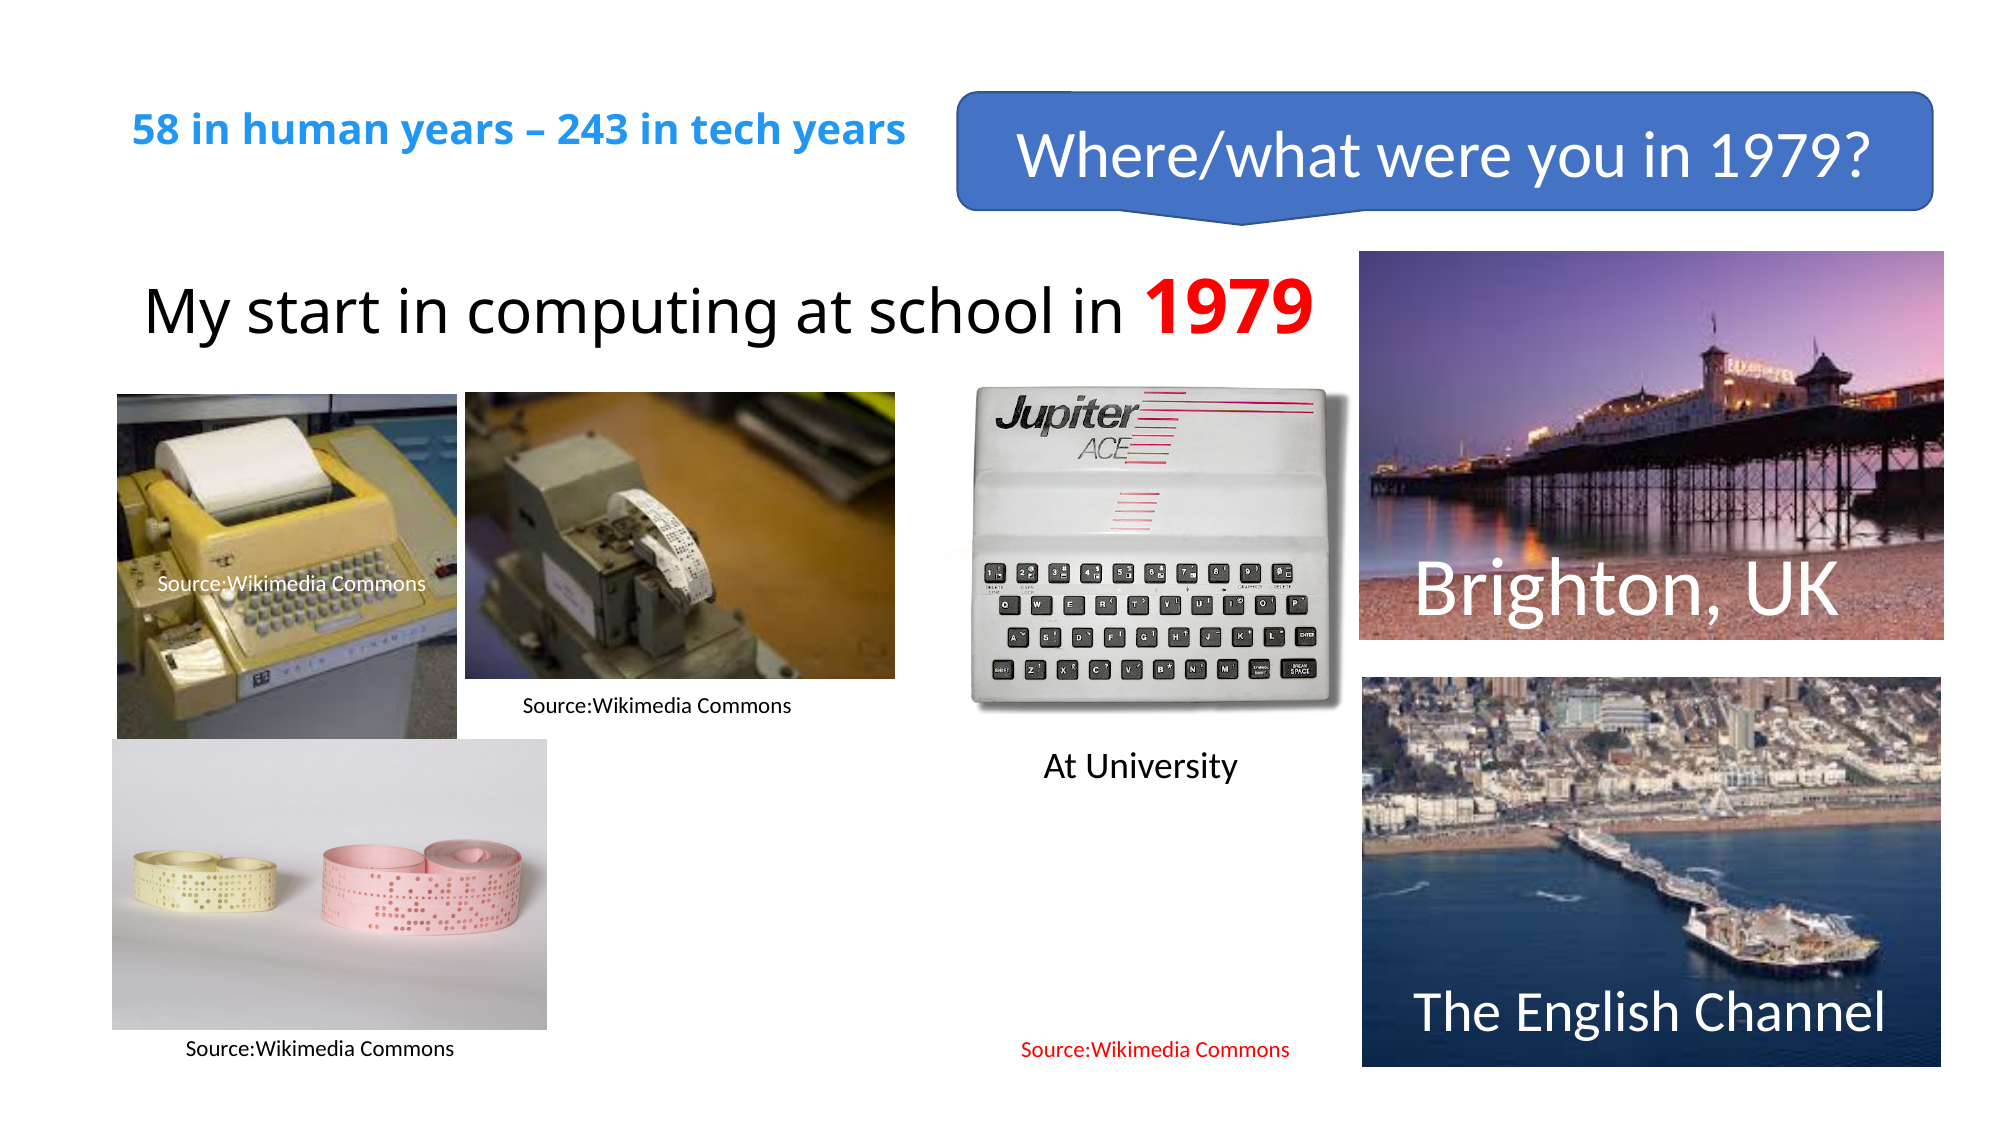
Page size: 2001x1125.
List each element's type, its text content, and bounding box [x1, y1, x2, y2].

picture [465, 392, 895, 679]
title My start in computing at school in 1979 [99, 257, 1359, 424]
text_box Where/what were you in 1979? [956, 91, 1934, 226]
text_box At University [1028, 739, 1332, 794]
text_box Source:Wikimedia Commons [171, 1025, 681, 1068]
text_box 58 in human years – 243 in tech years [117, 95, 963, 161]
picture [942, 251, 1944, 1067]
picture [112, 394, 547, 1030]
text_box Source:Wikimedia Commons [508, 683, 942, 726]
text_box Source:Wikimedia Commons [1006, 1026, 1516, 1070]
